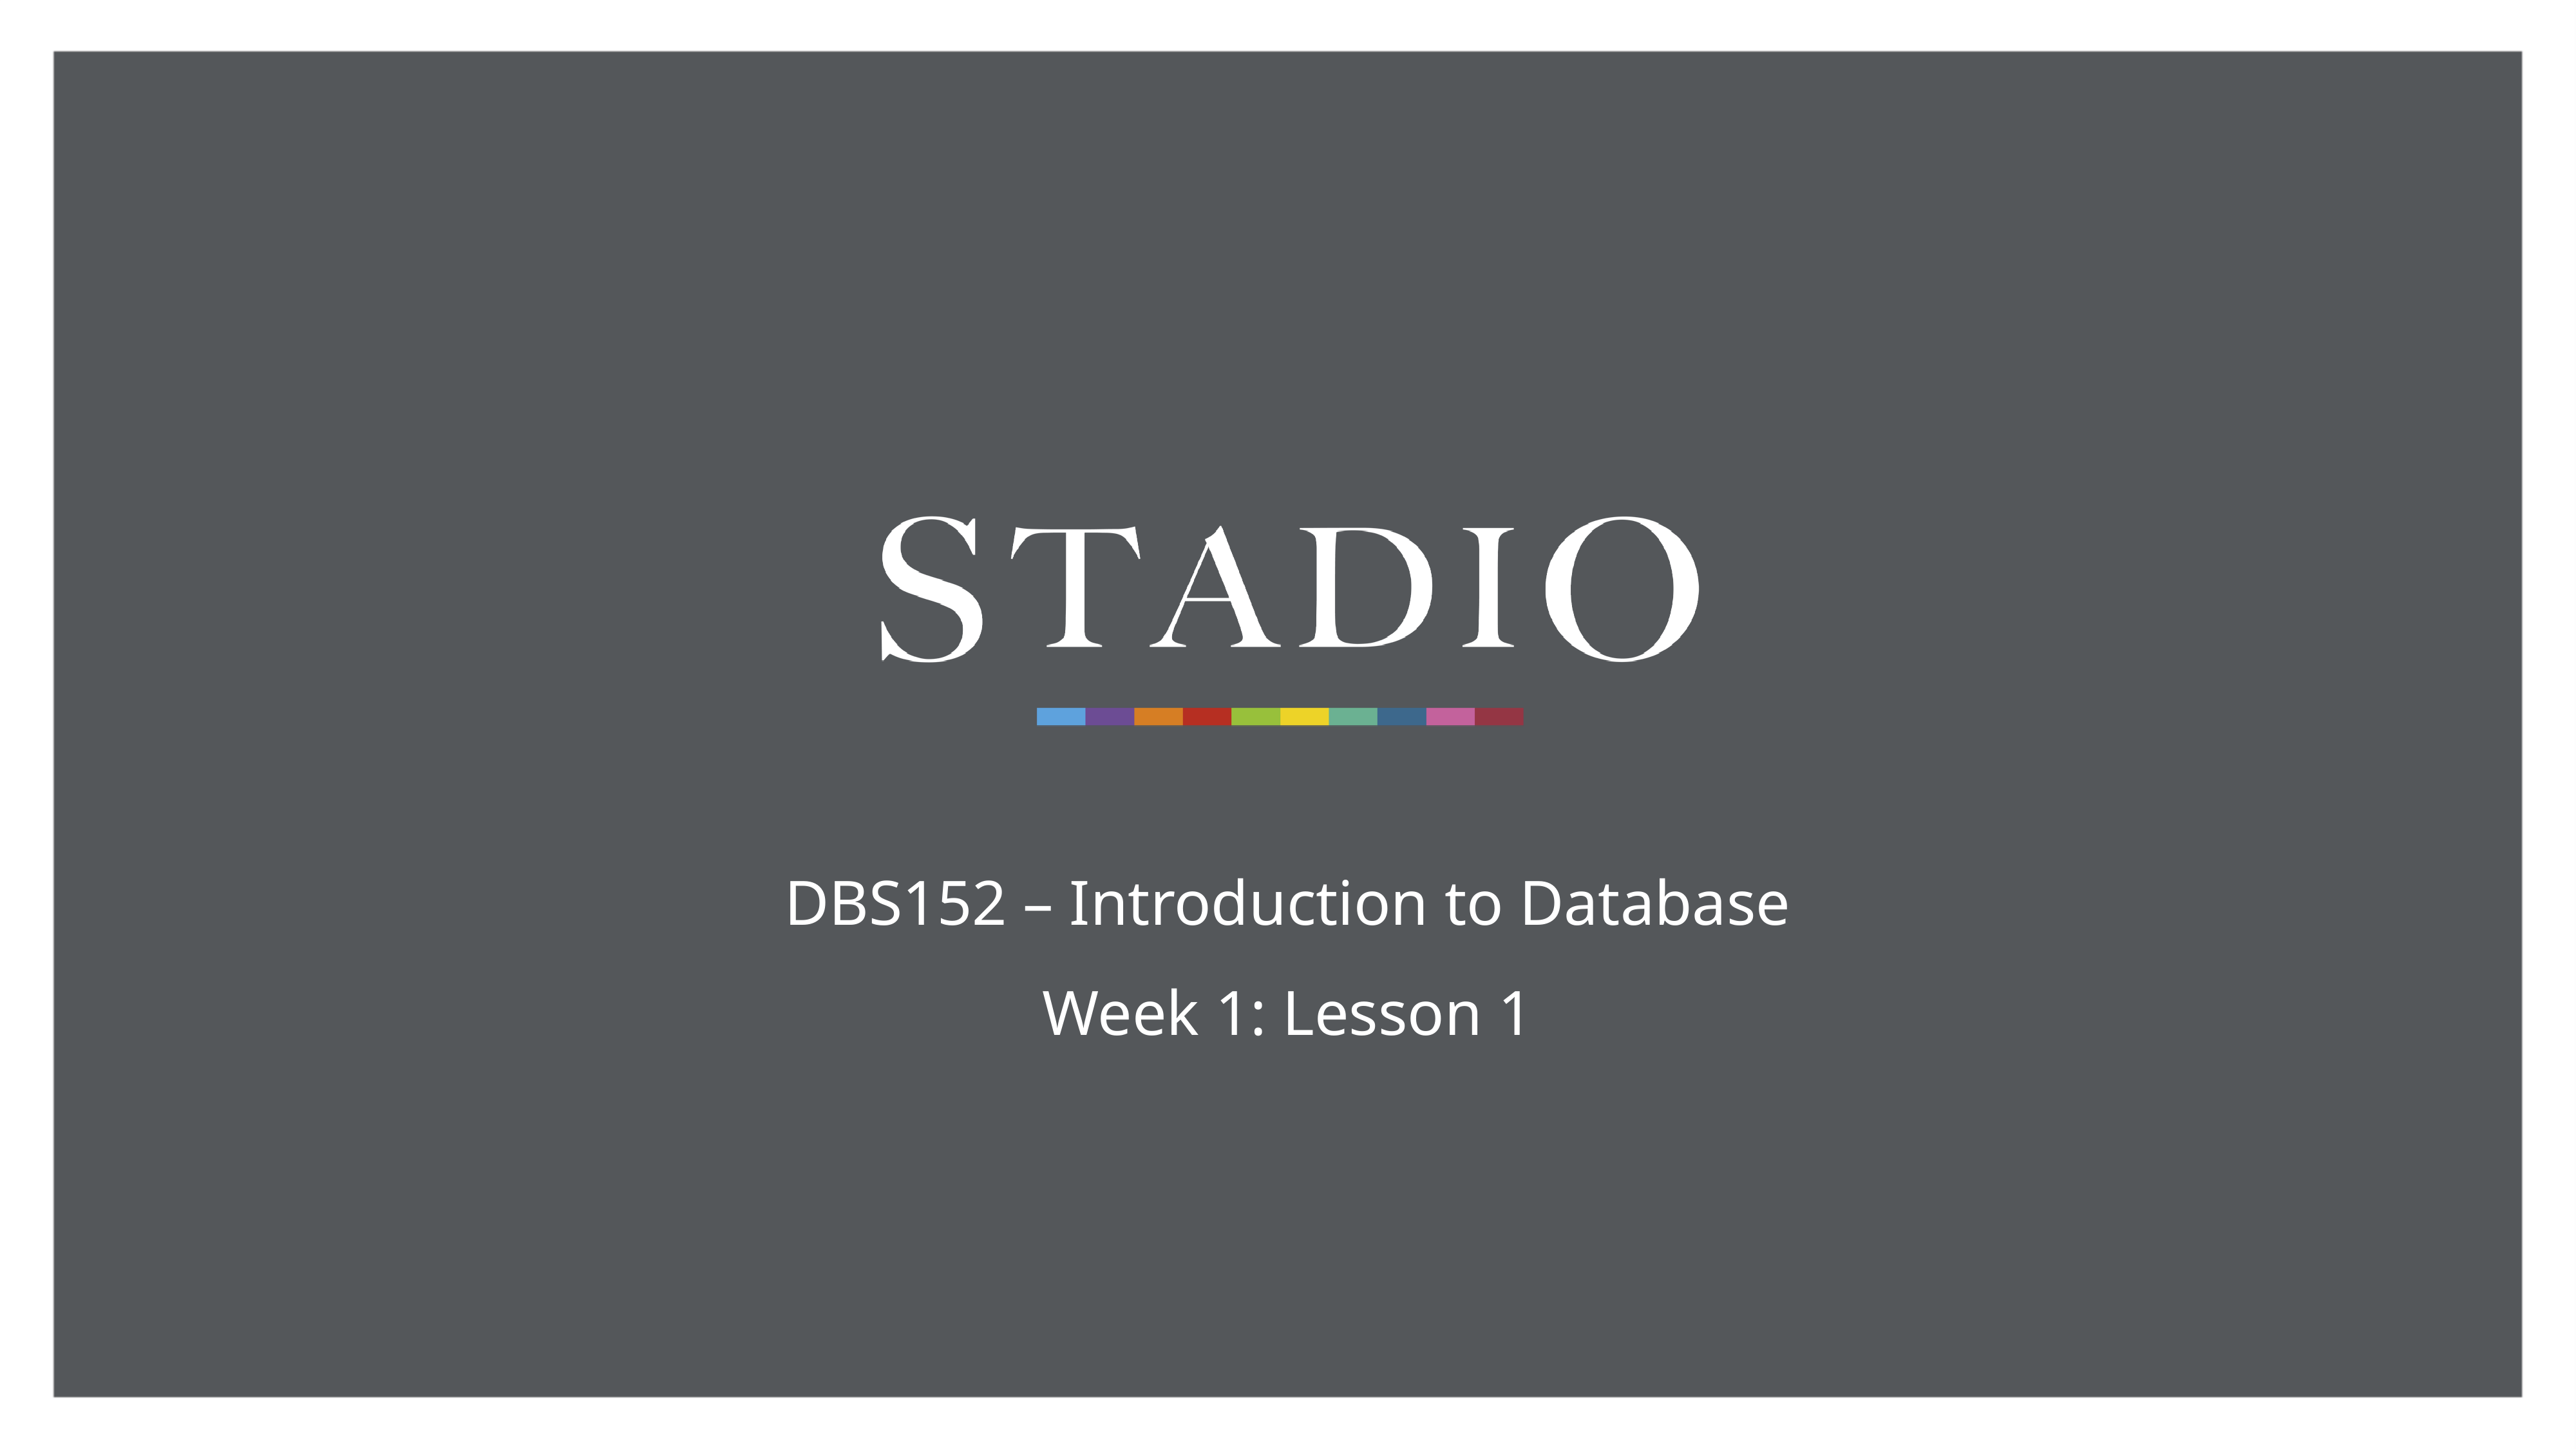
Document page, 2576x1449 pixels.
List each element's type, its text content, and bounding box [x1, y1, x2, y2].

picture [0, 0, 2576, 1449]
list DBS152 – Introduction to Database Week 1: Lesson 1 [178, 846, 2398, 1060]
